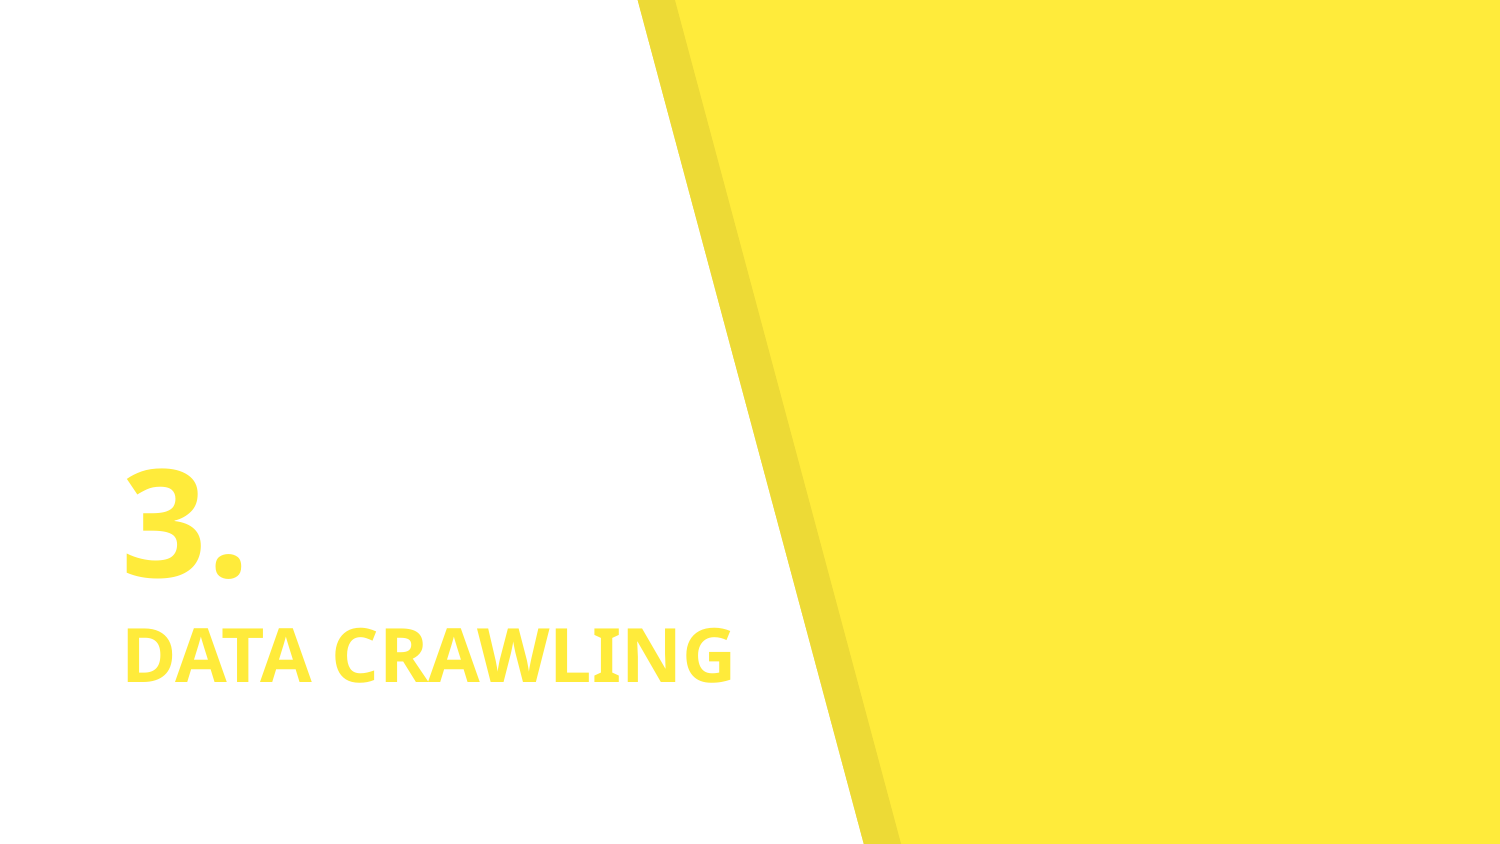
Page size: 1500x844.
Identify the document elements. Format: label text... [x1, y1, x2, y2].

title 3. DATA CRAWLING [106, 222, 777, 713]
